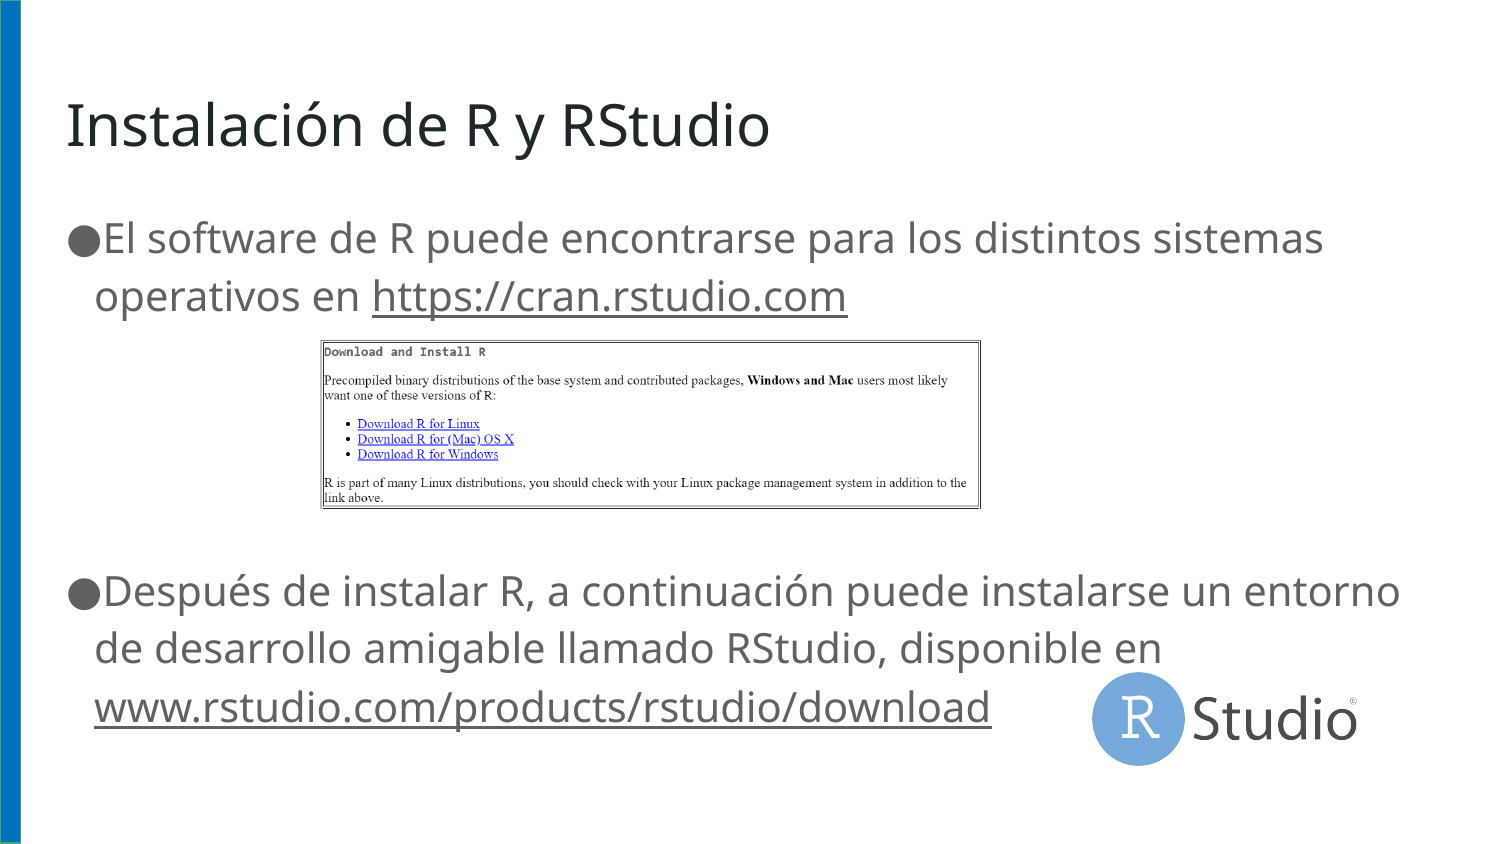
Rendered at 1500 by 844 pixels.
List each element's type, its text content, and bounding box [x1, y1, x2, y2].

title Instalación de R y RStudio [51, 72, 1449, 167]
list El software de R puede encontrarse para los distintos sistemas operativos en https://cran.rstudio.com Después de instalar R, a continuación puede instalarse un entorno de desarrollo amigable llamado RStudio, disponible en www.rstudio.com/products/rstudio/download [51, 189, 1441, 750]
picture [307, 334, 991, 510]
picture [1092, 671, 1358, 766]
